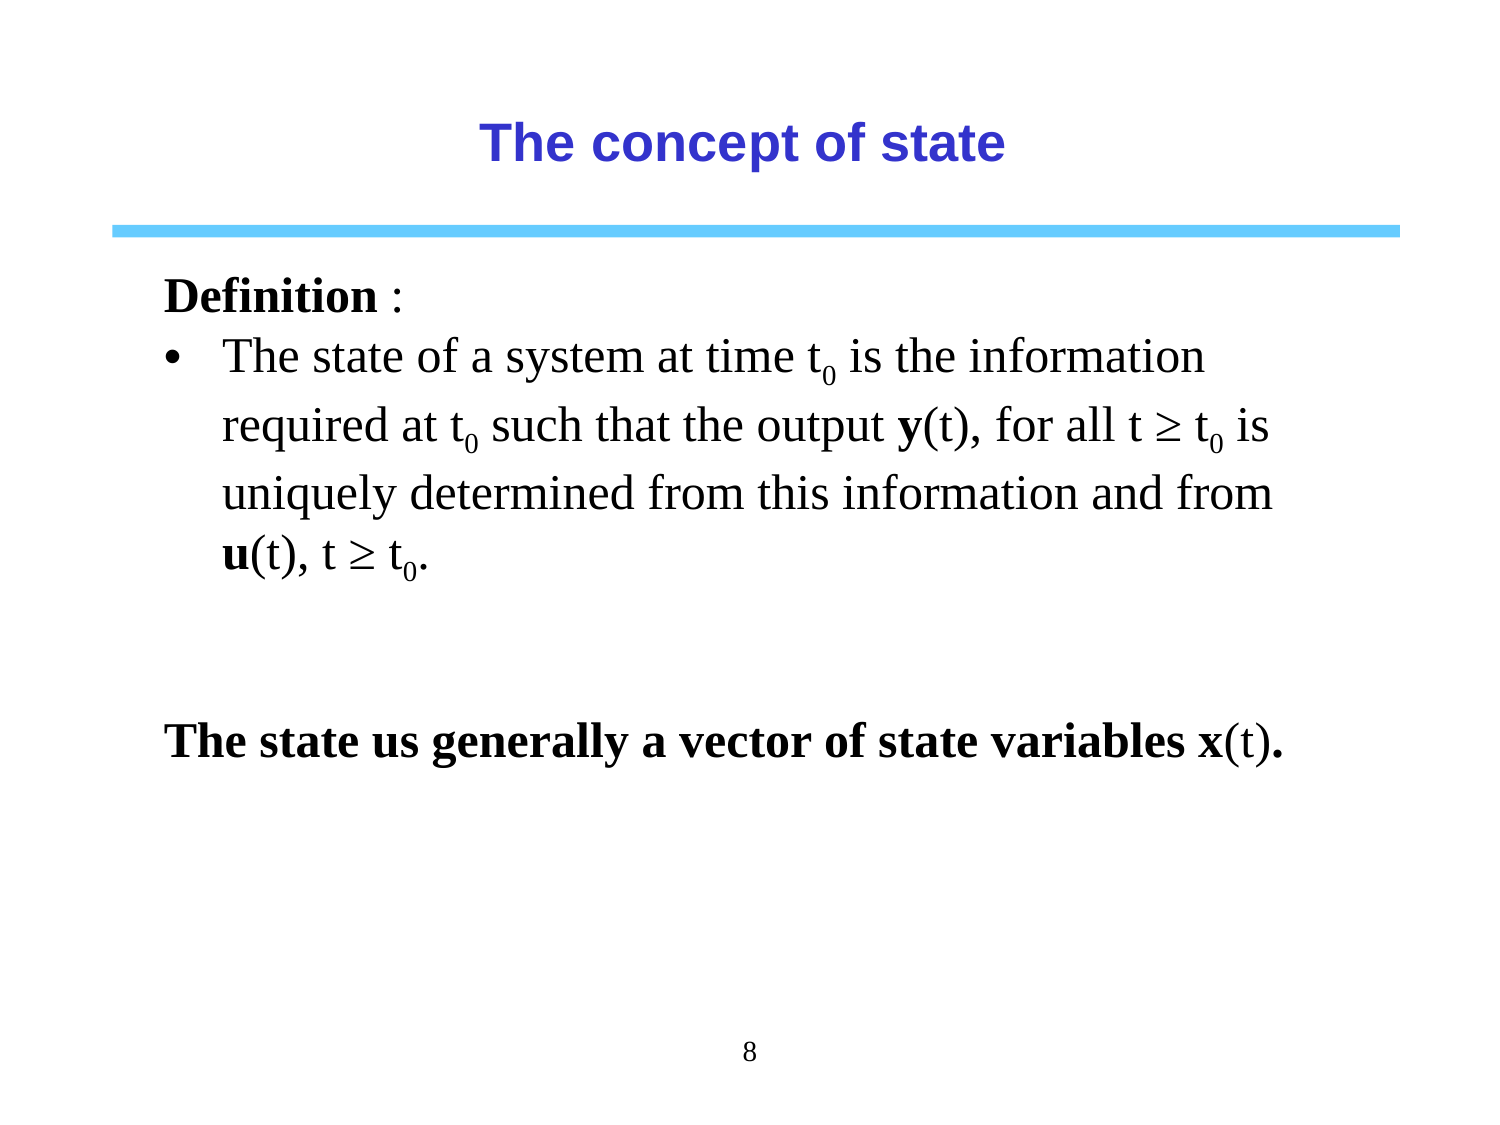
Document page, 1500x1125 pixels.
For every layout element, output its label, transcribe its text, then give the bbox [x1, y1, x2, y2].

footer 8 [512, 1024, 988, 1101]
text_box [112, 224, 1400, 238]
text_box The concept of state [99, 99, 1388, 180]
text_box Definition : The state of a system at time t0 is the information required at t0 such that the output y(t), for all t ≥ t0 is uniquely determined from this information and from u(t), t ≥ t0. The state us generally a vector of state variables x(t). [148, 255, 1341, 775]
